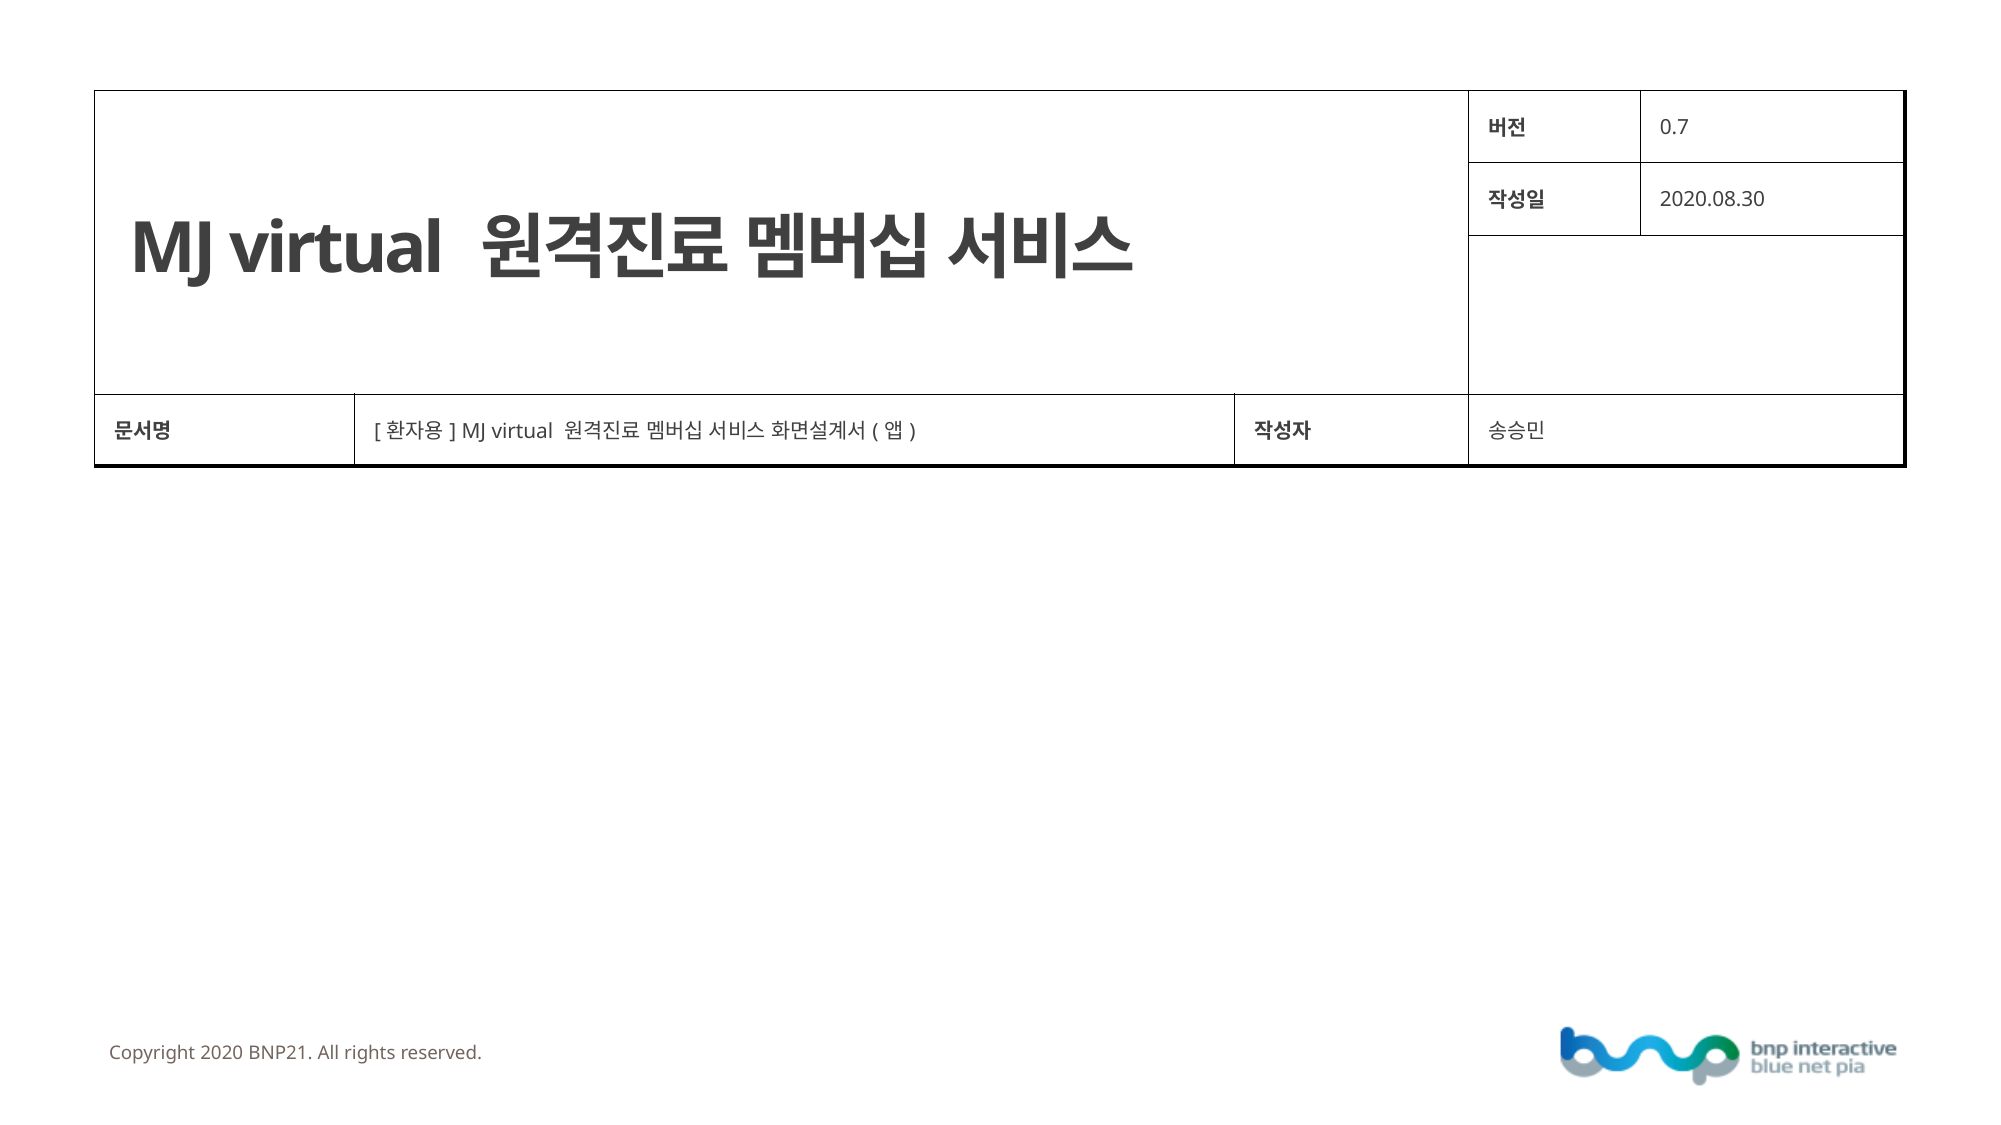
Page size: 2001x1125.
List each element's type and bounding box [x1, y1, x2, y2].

picture [1550, 1010, 1906, 1095]
